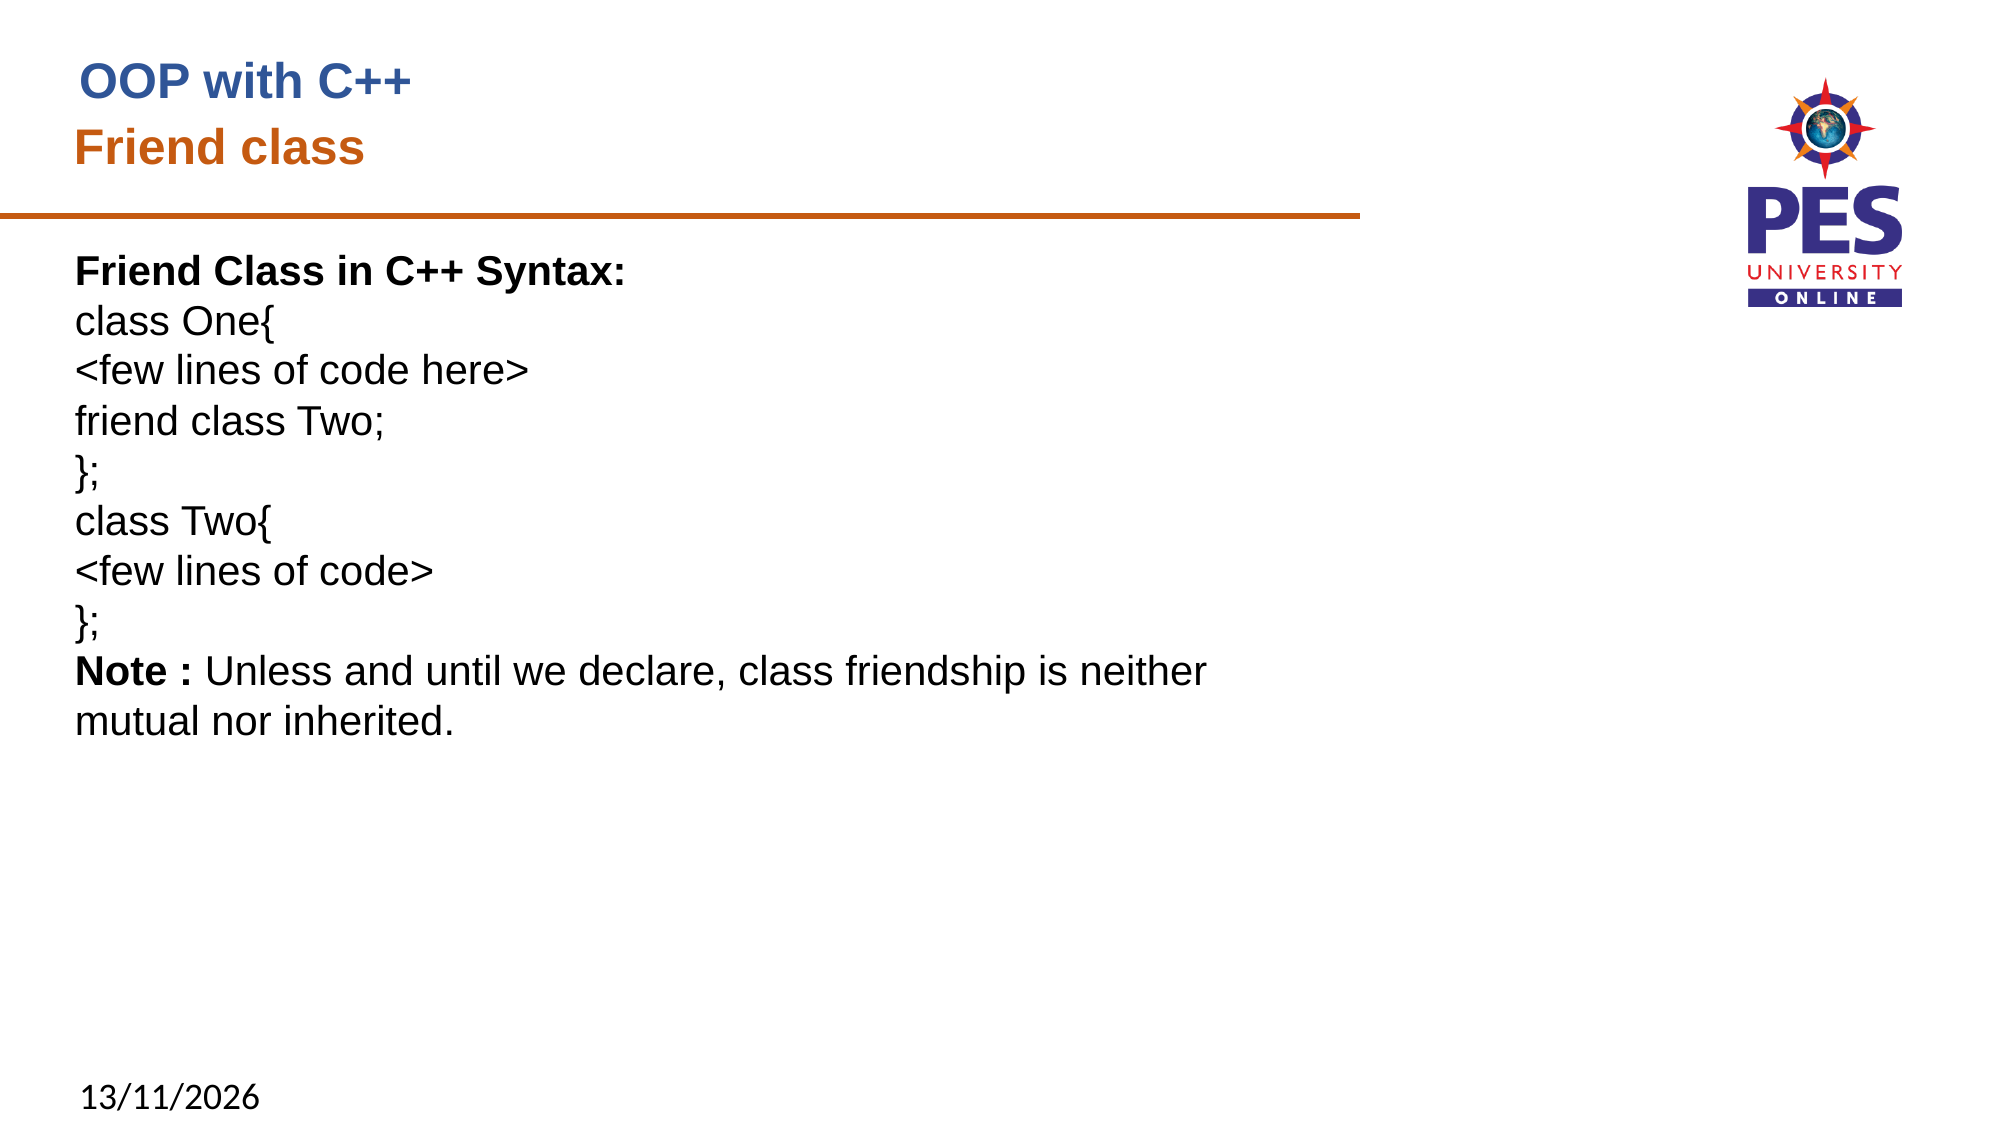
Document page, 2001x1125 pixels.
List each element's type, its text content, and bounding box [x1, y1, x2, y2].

text_box Friend Class in C++ Syntax: class One{ <few lines of code here> friend class Two; }; class Two{ <few lines of code> }; Note : Unless and until we declare, class friendship is neither mutual nor inherited. [60, 235, 1355, 1057]
text_box 28/06/2023 [64, 1064, 358, 1125]
text_box OOP with C++ [64, 41, 1295, 117]
text_box Friend class [59, 107, 1372, 182]
picture [1748, 76, 1902, 307]
